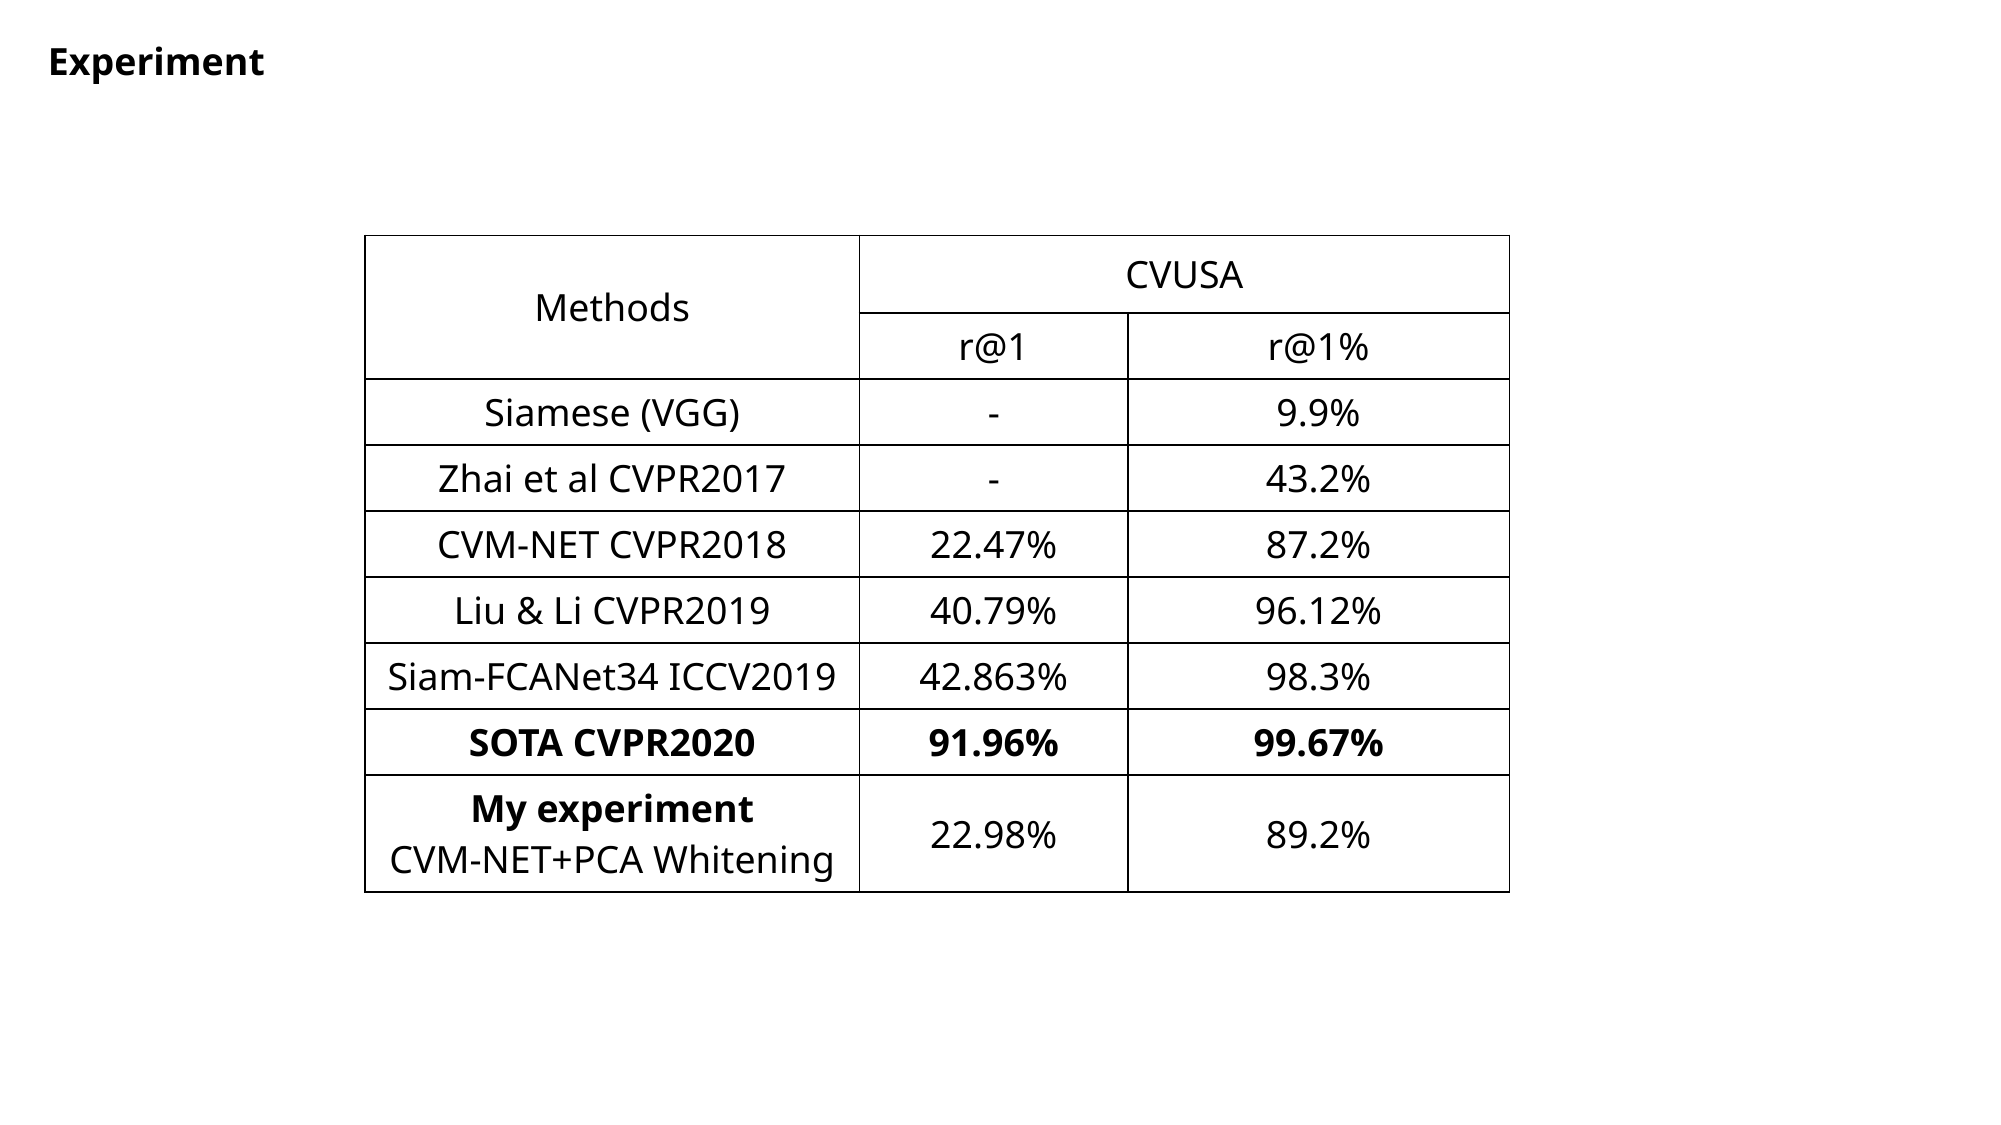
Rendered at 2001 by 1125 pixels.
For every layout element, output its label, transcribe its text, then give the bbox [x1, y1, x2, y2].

table_cell My experiment CVM-NET+PCA Whitening [366, 776, 859, 891]
table_cell SOTA CVPR2020 [366, 710, 859, 774]
table_cell - [860, 446, 1127, 510]
table_header Methods [366, 236, 859, 378]
table_cell 42.863% [860, 644, 1127, 708]
table_cell Liu & Li CVPR2019 [366, 578, 859, 642]
table_header CVUSA [860, 236, 1509, 312]
table_cell - [860, 380, 1127, 444]
text_box Experiment [33, 30, 1034, 91]
table_cell 22.98% [860, 776, 1127, 891]
table_cell 98.3% [1129, 644, 1509, 708]
table_cell 91.96% [860, 710, 1127, 774]
table_cell r@1 [860, 314, 1127, 378]
table_cell 99.67% [1129, 710, 1509, 774]
table_cell 43.2% [1129, 446, 1509, 510]
table_cell 22.47% [860, 512, 1127, 576]
table_cell 96.12% [1129, 578, 1509, 642]
table_cell 87.2% [1129, 512, 1509, 576]
table_cell 89.2% [1129, 776, 1509, 891]
table_cell 40.79% [860, 578, 1127, 642]
table_cell CVM-NET CVPR2018 [366, 512, 859, 576]
table_cell r@1% [1129, 314, 1509, 378]
table_cell 9.9% [1129, 380, 1509, 444]
table_cell Zhai et al CVPR2017 [366, 446, 859, 510]
table_cell Siamese (VGG) [366, 380, 859, 444]
table_cell Siam-FCANet34 ICCV2019 [366, 644, 859, 708]
